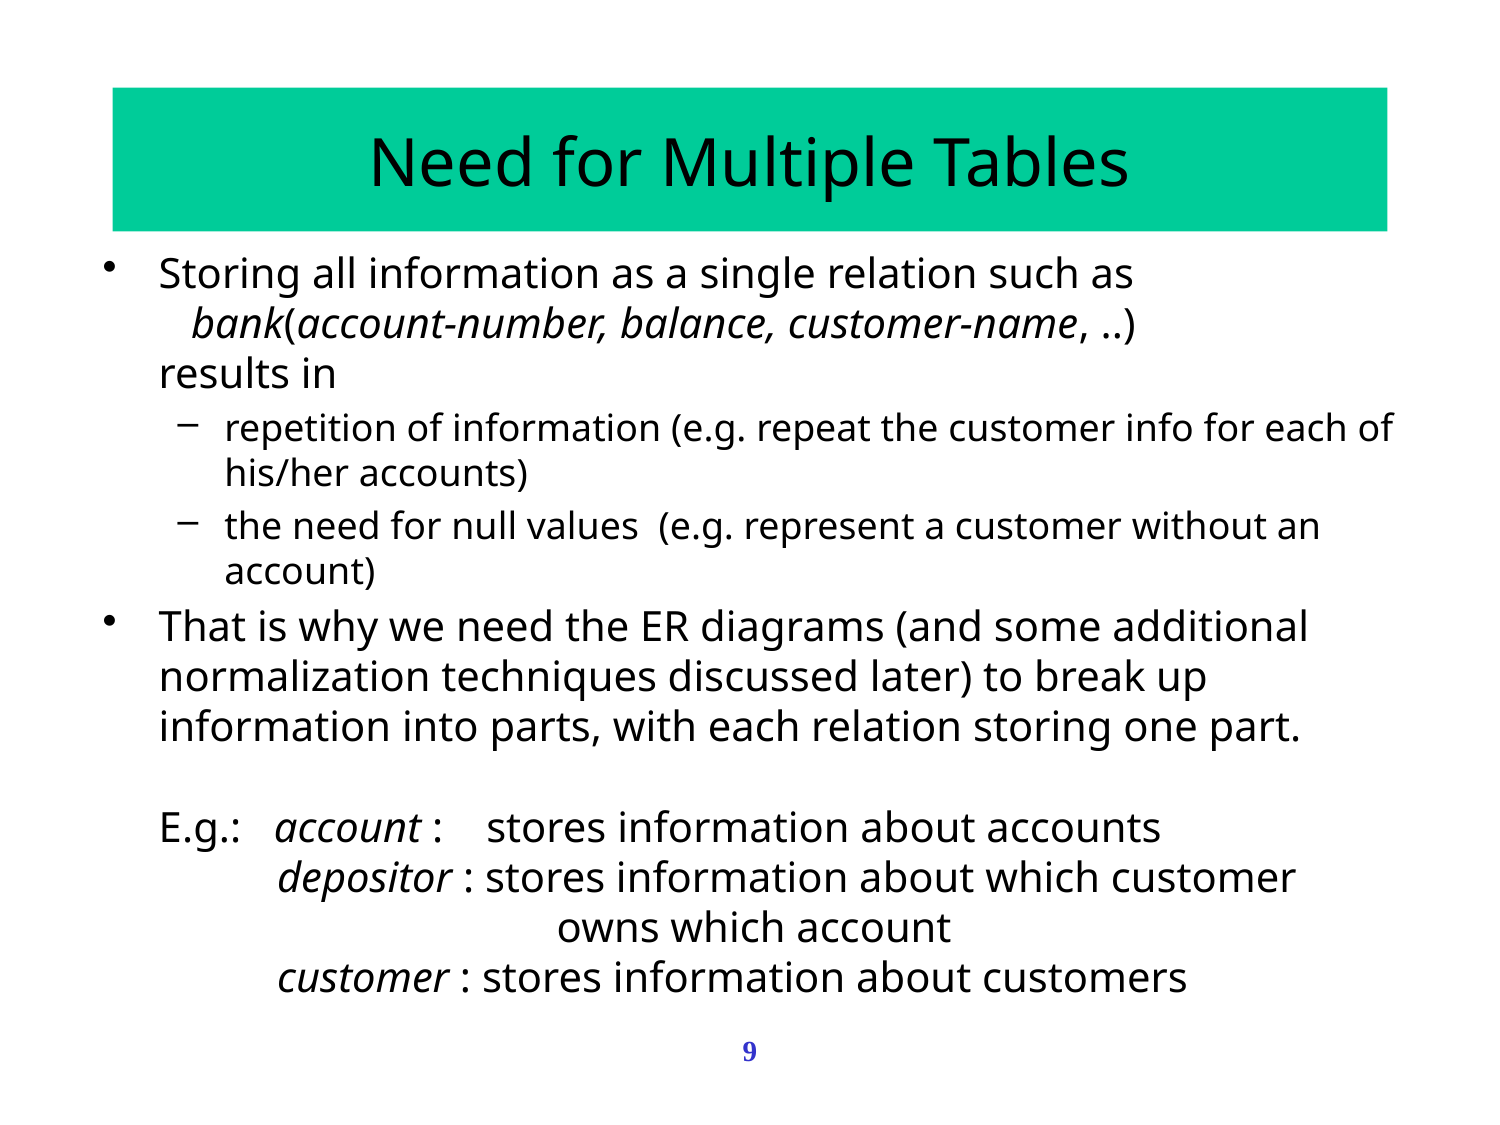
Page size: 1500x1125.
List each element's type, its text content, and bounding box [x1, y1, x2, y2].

list Storing all information as a single relation such as bank(account-number, balance, customer-name, ..) results in repetition of information (e.g. repeat the customer info for each of his/her accounts) the need for null values (e.g. represent a customer without an account) That is why we need the ER diagrams (and some additional normalization techniques discussed later) to break up information into parts, with each relation storing one part. E.g.: account : stores information about accounts depositor : stores information about which customer owns which account customer : stores information about customers [87, 239, 1446, 1038]
title Need for Multiple Tables [112, 87, 1388, 232]
footer 9 [75, 1025, 1425, 1100]
